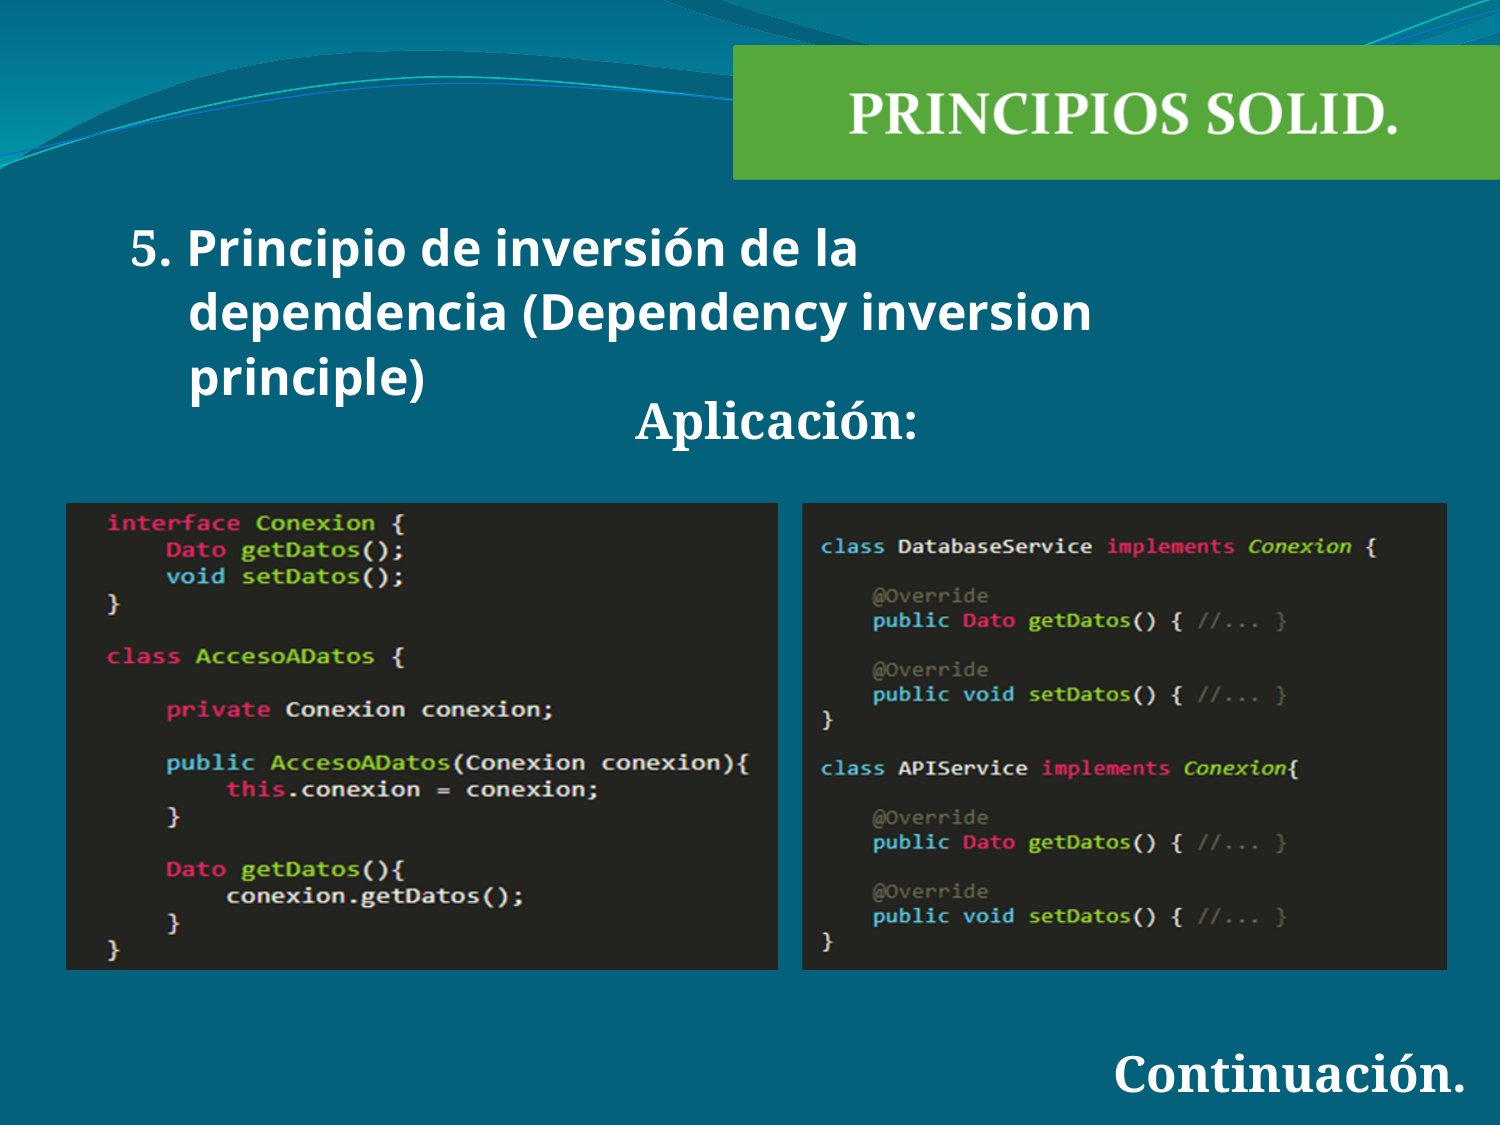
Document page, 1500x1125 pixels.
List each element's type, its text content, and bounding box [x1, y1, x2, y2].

picture [67, 504, 777, 969]
picture [733, 45, 1500, 179]
picture [803, 504, 1446, 969]
text_box Aplicación: [310, 382, 1244, 457]
text_box 5. Principio de inversión de la dependencia (Dependency inversion principle) [40, 205, 1140, 413]
text_box Continuación. [549, 1034, 1483, 1110]
